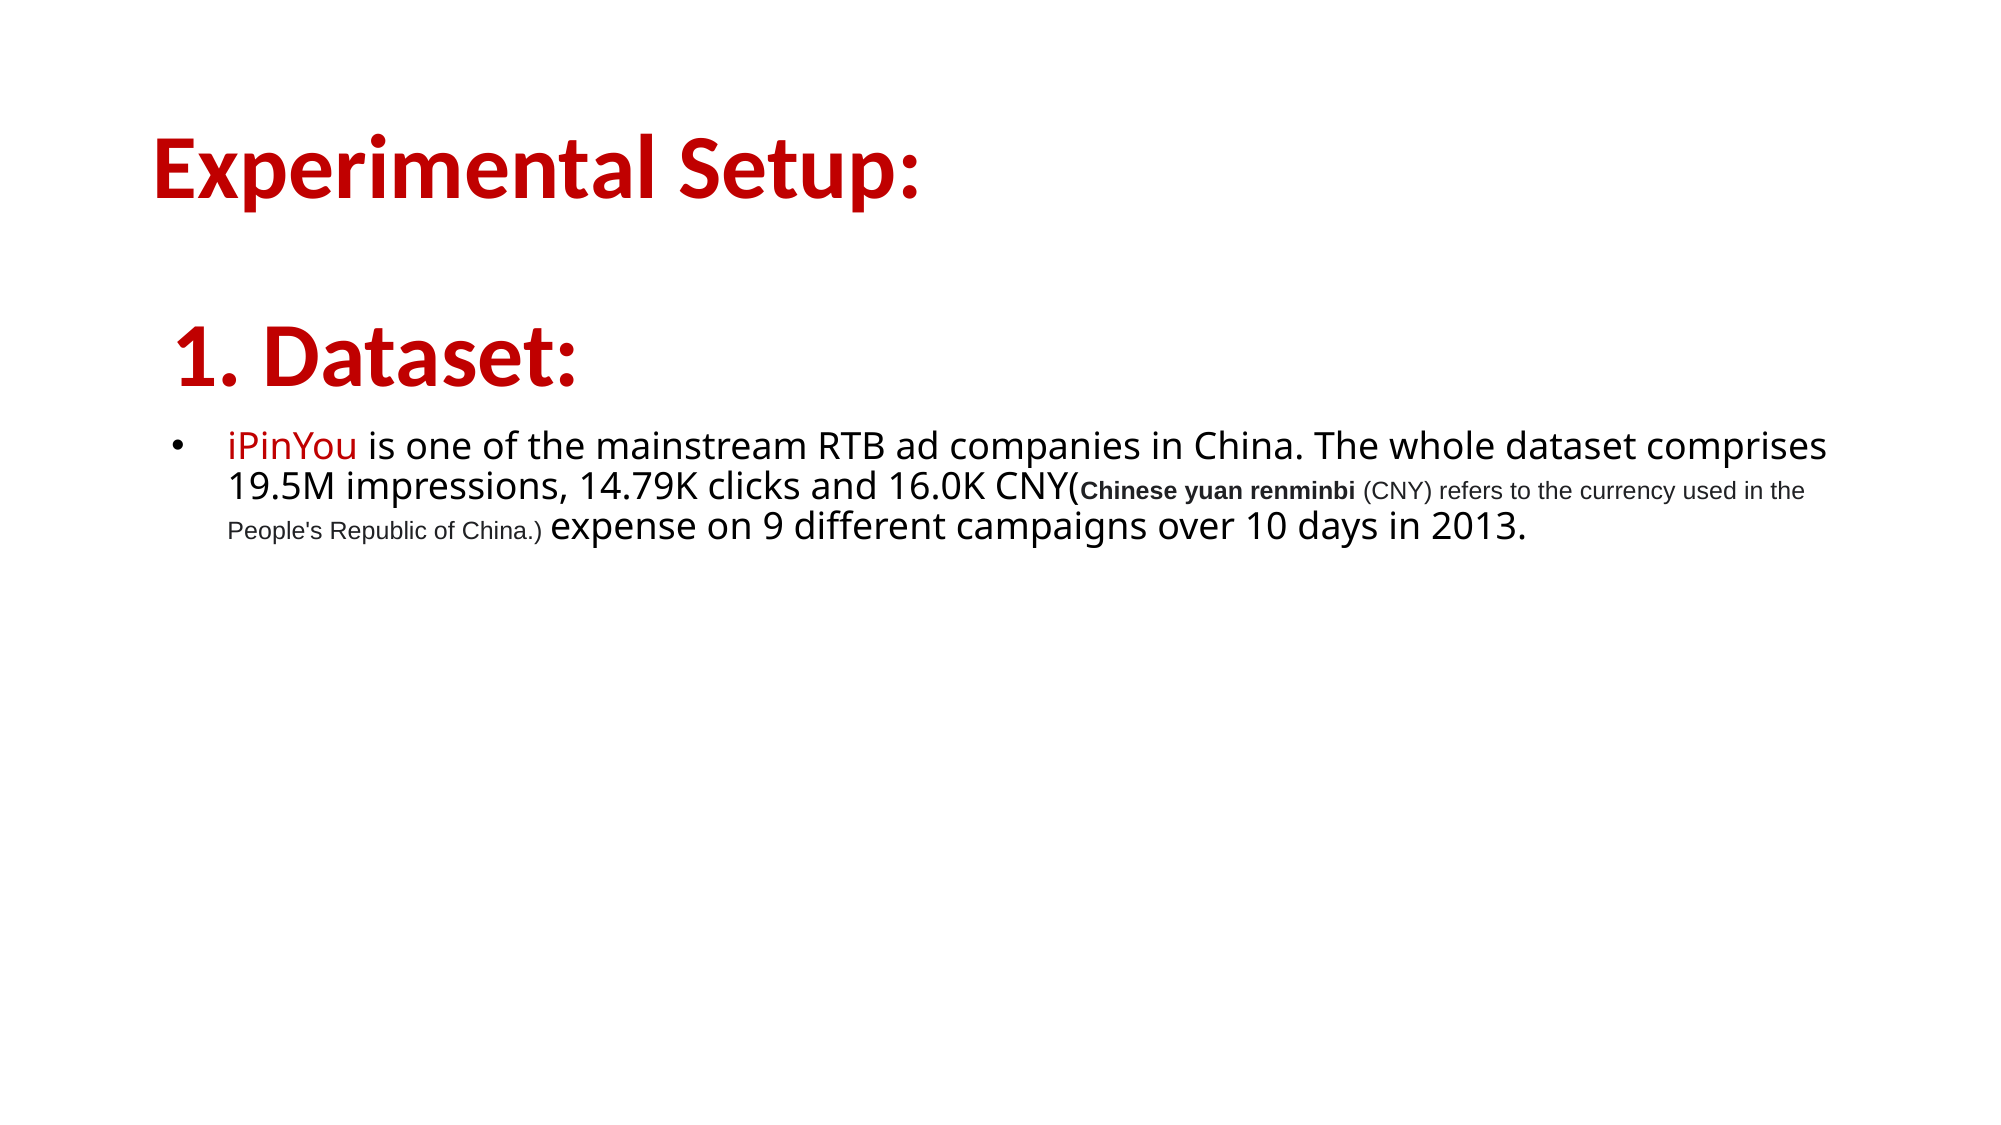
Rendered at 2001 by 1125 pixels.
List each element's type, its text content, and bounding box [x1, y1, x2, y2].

title Experimental Setup: [137, 59, 1863, 278]
list 1. Dataset: iPinYou is one of the mainstream RTB ad companies in China. The whole dataset comprises 19.5M impressions, 14.79K clicks and 16.0K CNY(Chinese yuan renminbi (CNY) refers to the currency used in the People's Republic of China.) expense on 9 different campaigns over 10 days in 2013. [137, 299, 1863, 1014]
